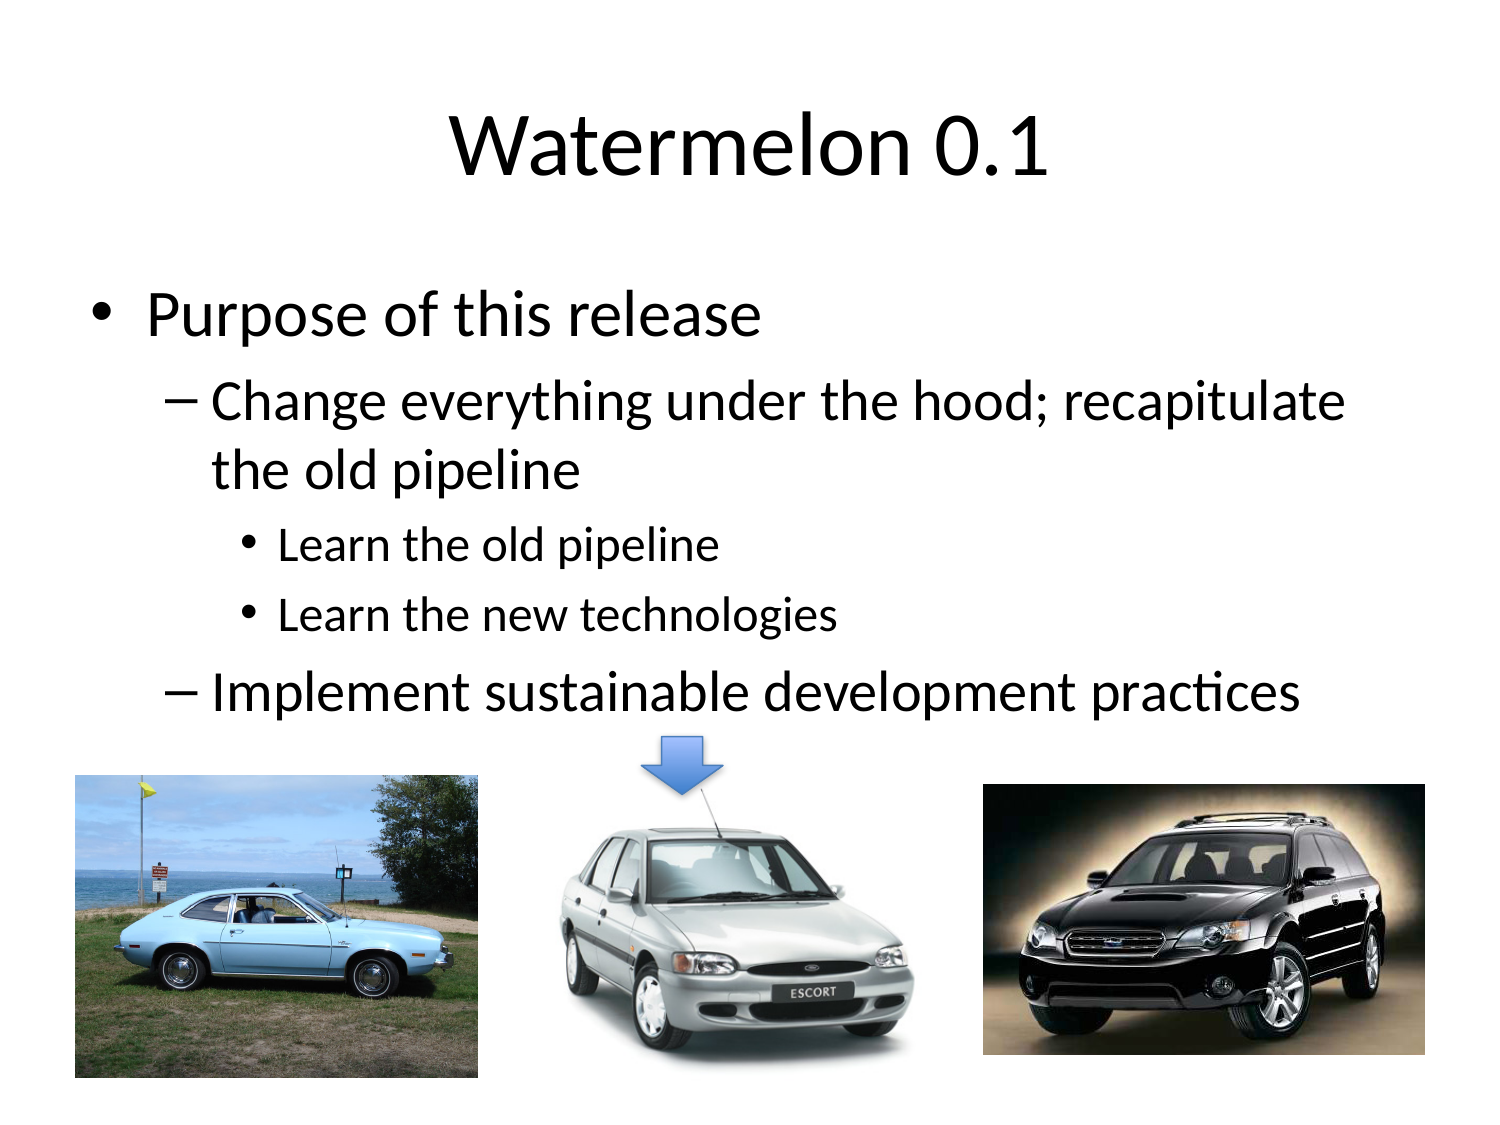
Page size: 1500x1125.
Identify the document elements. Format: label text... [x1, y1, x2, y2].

title Watermelon 0.1 [75, 45, 1425, 233]
text_box [640, 735, 724, 773]
picture [530, 775, 955, 1088]
picture [74, 775, 478, 1078]
list Purpose of this release Change everything under the hood; recapitulate the old pipeline Learn the old pipeline Learn the new technologies Implement sustainable development practices [75, 262, 1425, 1005]
picture [983, 784, 1426, 1055]
